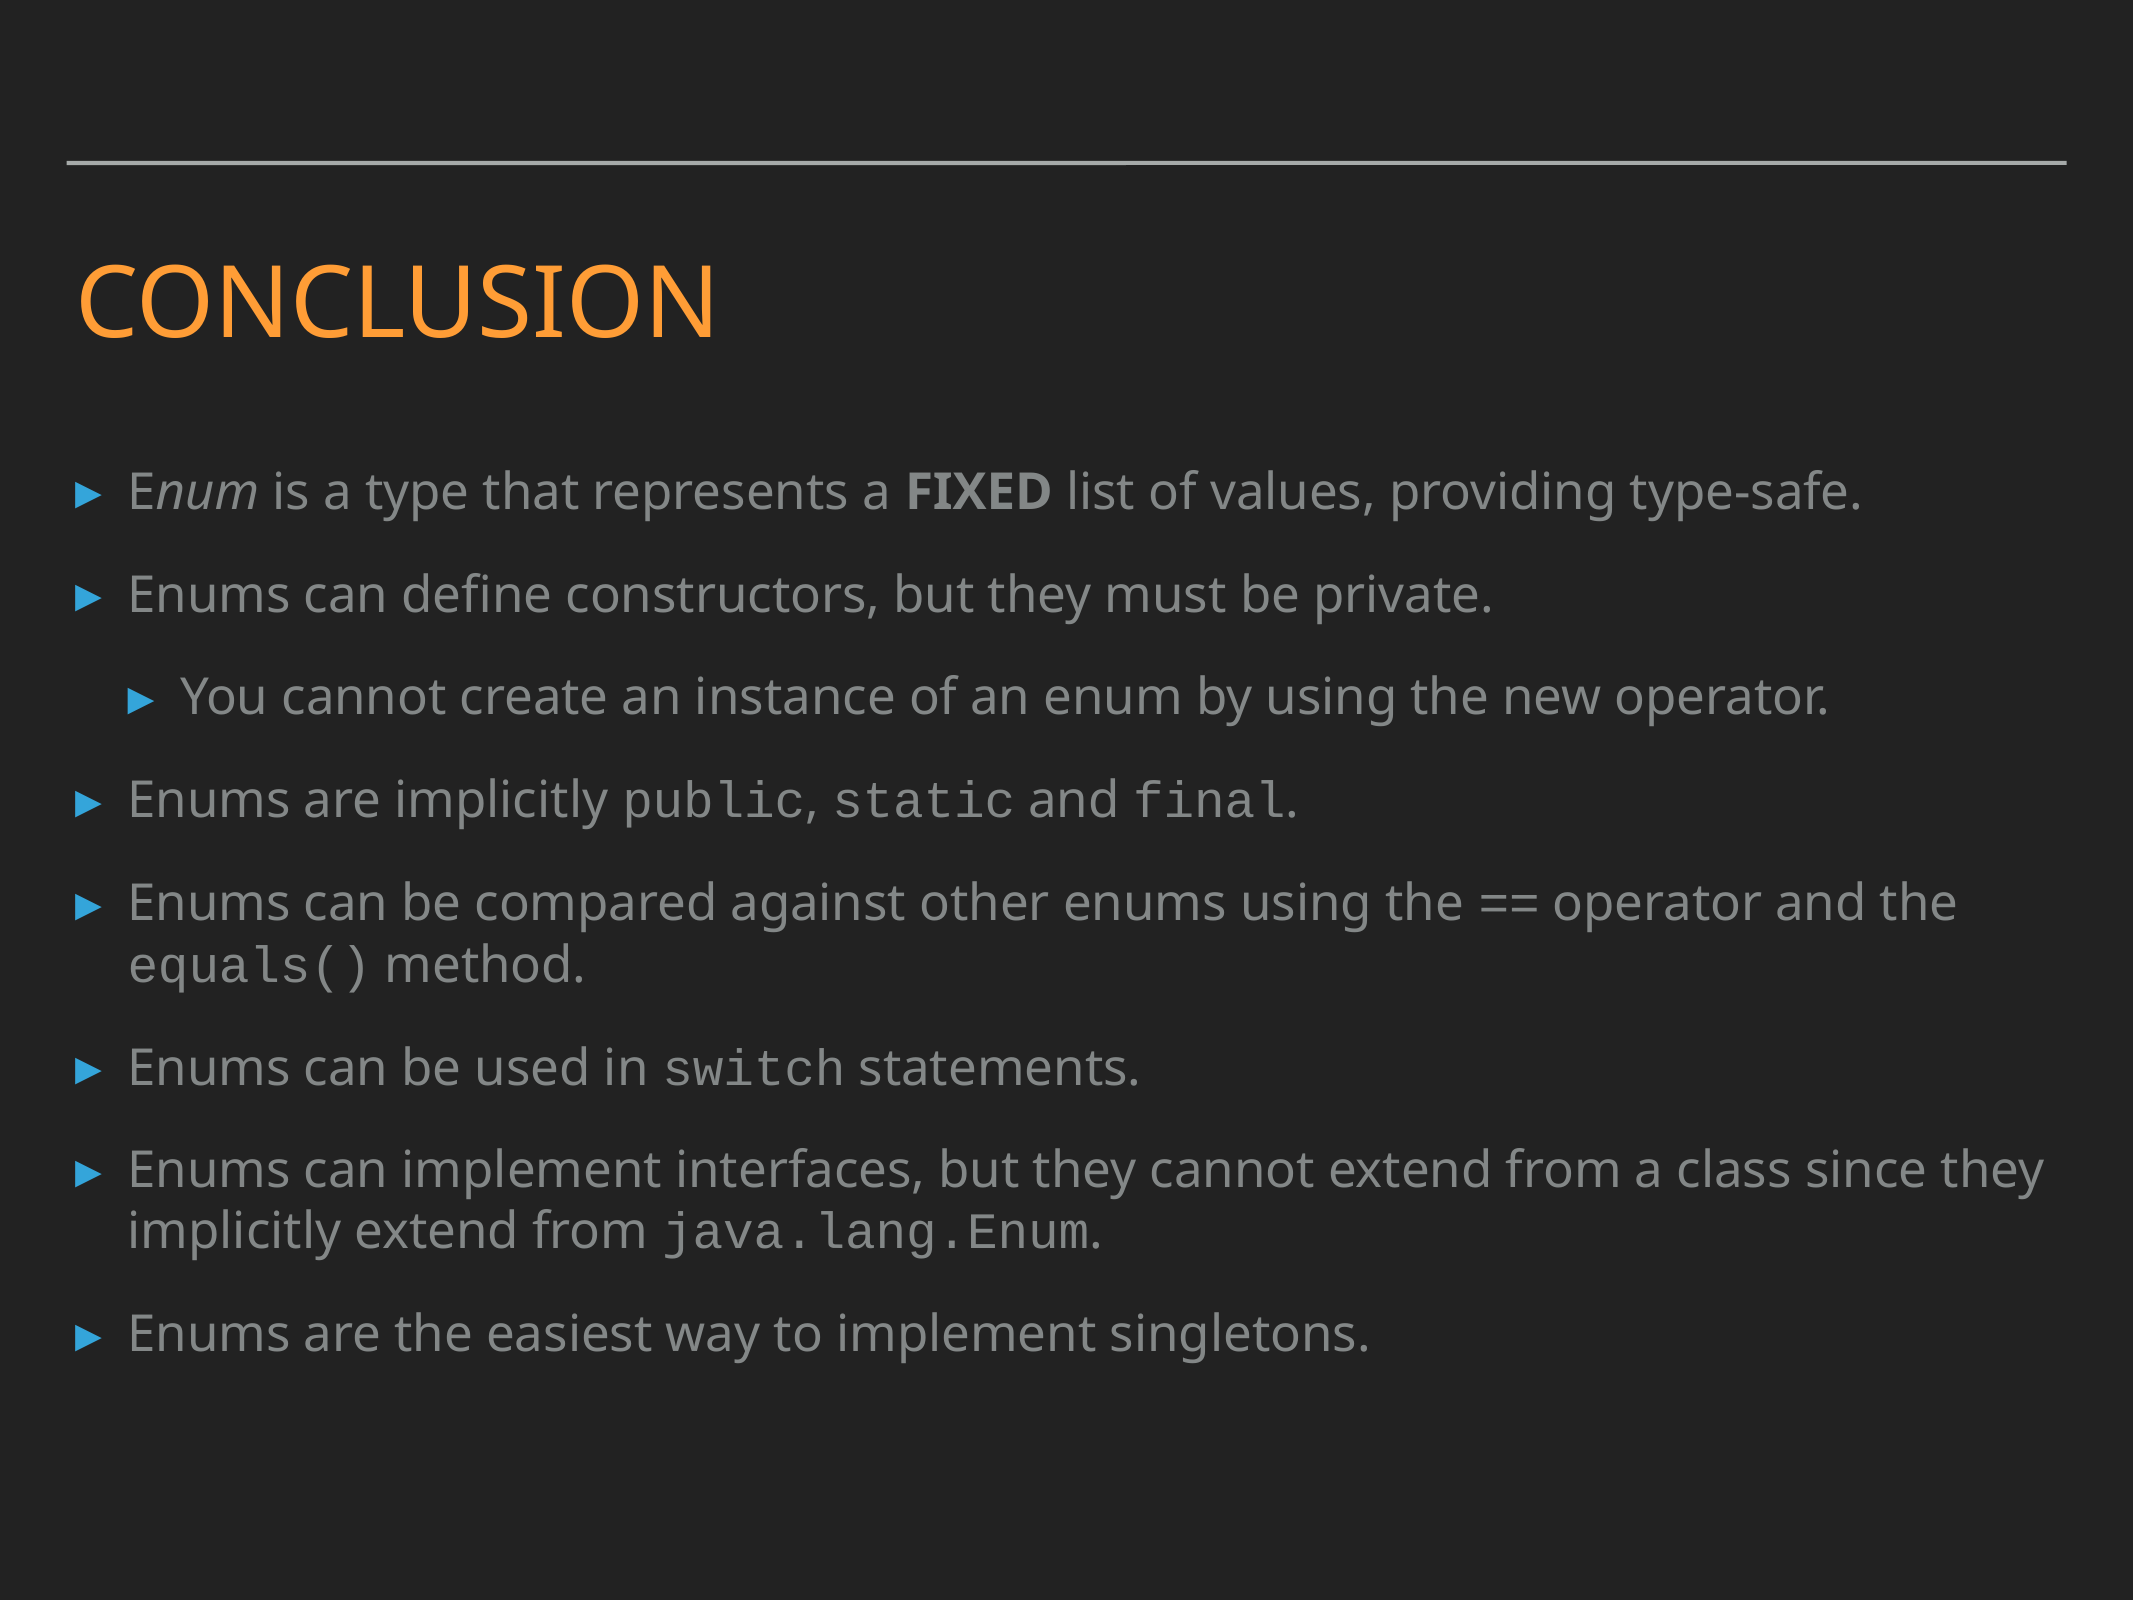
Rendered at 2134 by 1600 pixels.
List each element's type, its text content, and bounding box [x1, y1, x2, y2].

list Enum is a type that represents a FIXED list of values, providing type-safe. Enums can define constructors, but they must be private. You cannot create an instance of an enum by using the new operator. Enums are implicitly public, static and final. Enums can be compared against other enums using the == operator and the equals() method. Enums can be used in switch statements. Enums can implement interfaces, but they cannot extend from a class since they implicitly extend from java.lang.Enum. Enums are the easiest way to implement singletons. [66, 449, 2068, 1453]
title Conclusion [66, 251, 2068, 372]
